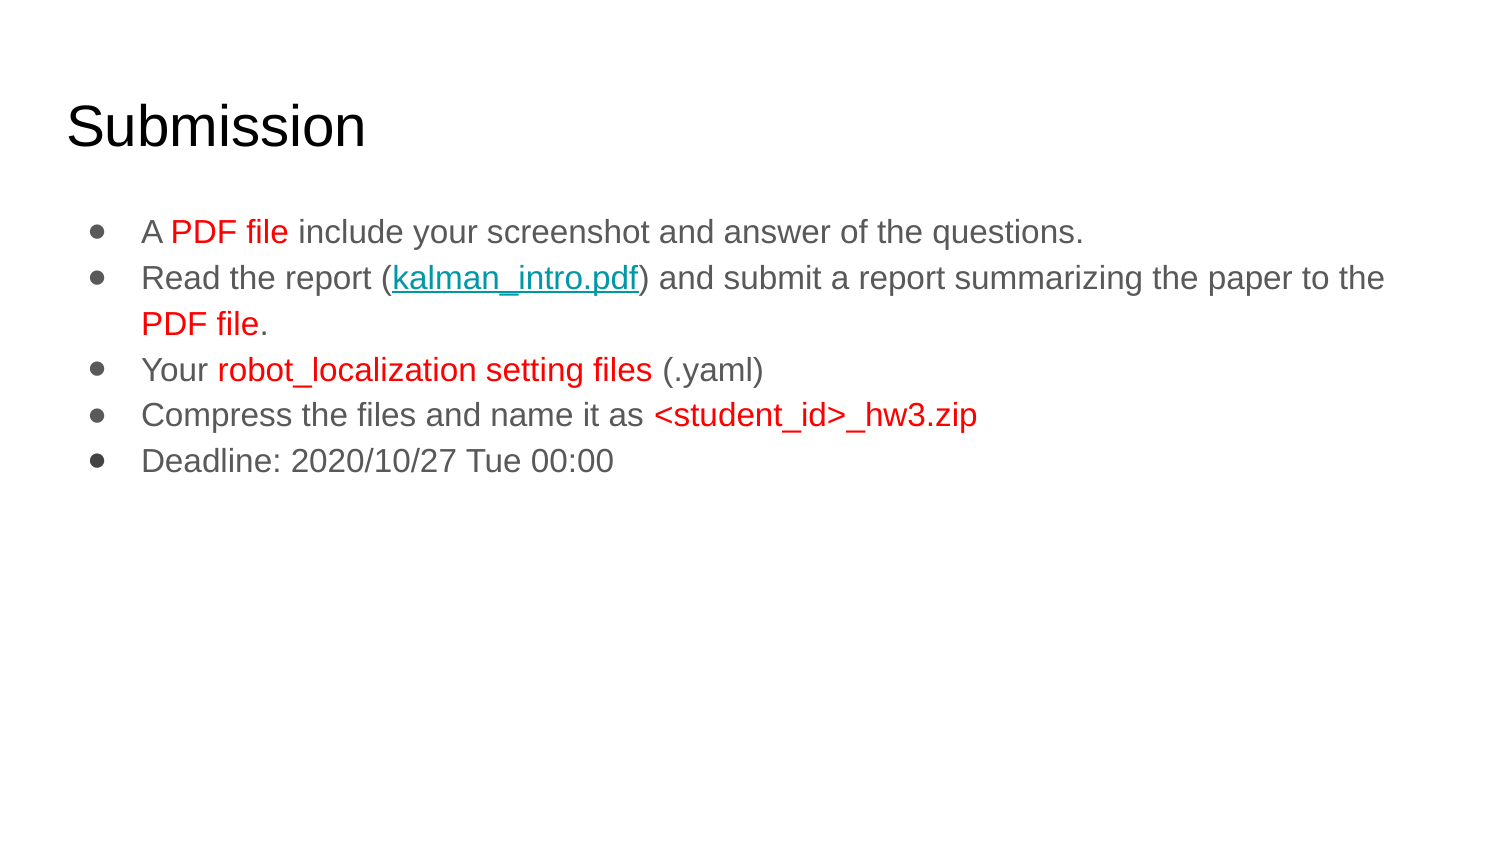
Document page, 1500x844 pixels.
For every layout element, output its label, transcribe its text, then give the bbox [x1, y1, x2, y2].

list A PDF file include your screenshot and answer of the questions. Read the report (kalman_intro.pdf) and submit a report summarizing the paper to the PDF file. Your robot_localization setting files (.yaml) Compress the files and name it as <student_id>_hw3.zip Deadline: 2020/10/27 Tue 00:00 [51, 189, 1449, 750]
title Submission [51, 72, 1449, 167]
